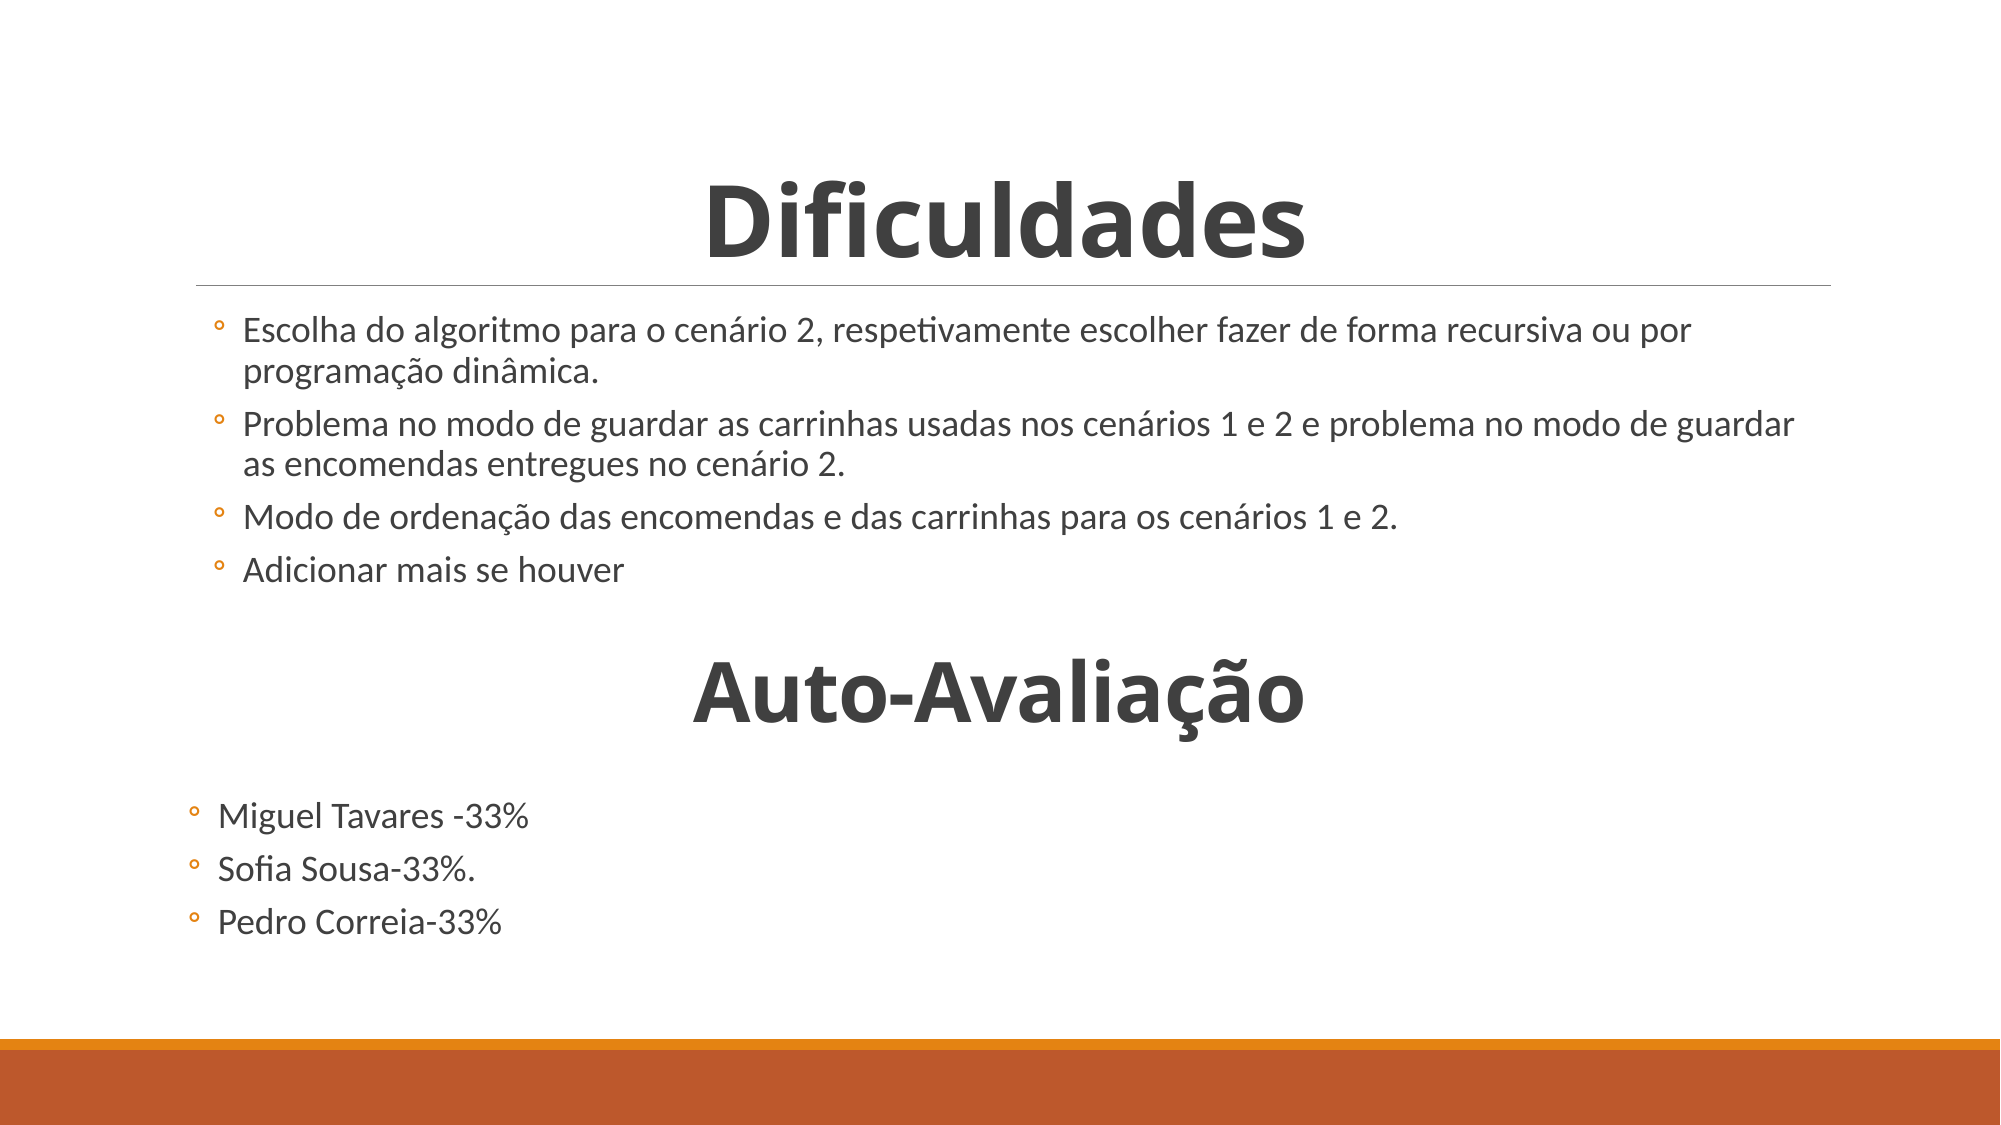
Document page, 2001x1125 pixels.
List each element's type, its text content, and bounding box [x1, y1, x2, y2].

text_box Miguel Tavares -33% Sofia Sousa-33%. Pedro Correia-33% [154, 788, 1805, 1004]
text_box Auto-Avaliação [174, 612, 1825, 748]
title Dificuldades [180, 149, 1830, 285]
list Escolha do algoritmo para o cenário 2, respetivamente escolher fazer de forma recursiva ou por programação dinâmica. Problema no modo de guardar as carrinhas usadas nos cenários 1 e 2 e problema no modo de guardar as encomendas entregues no cenário 2. Modo de ordenação das encomendas e das carrinhas para os cenários 1 e 2. Adicionar mais se houver [180, 302, 1830, 632]
